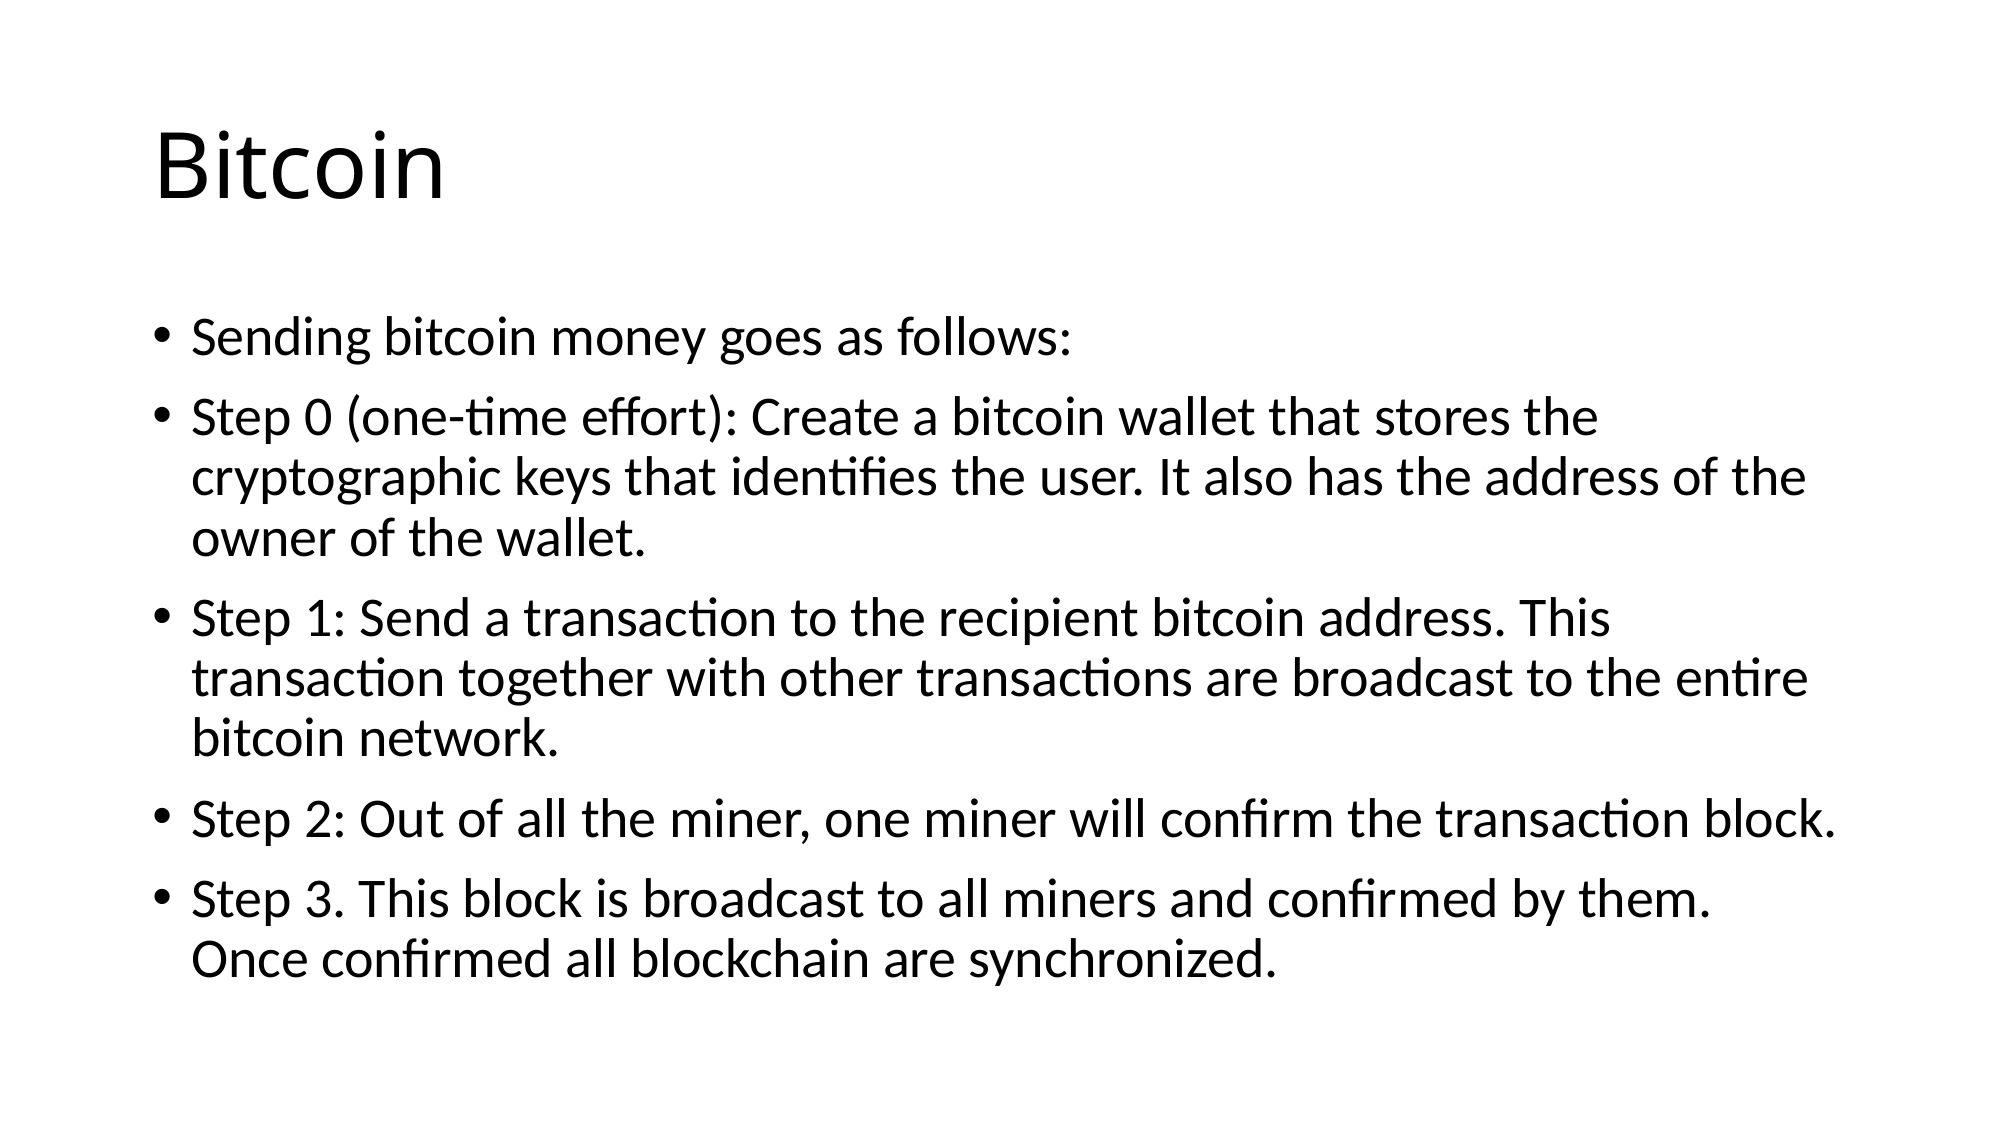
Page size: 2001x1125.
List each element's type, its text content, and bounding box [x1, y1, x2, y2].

list Sending bitcoin money goes as follows: Step 0 (one-time effort): Create a bitcoin wallet that stores the cryptographic keys that identifies the user. It also has the address of the owner of the wallet. Step 1: Send a transaction to the recipient bitcoin address. This transaction together with other transactions are broadcast to the entire bitcoin network. Step 2: Out of all the miner, one miner will confirm the transaction block. Step 3. This block is broadcast to all miners and confirmed by them. Once confirmed all blockchain are synchronized. [137, 299, 1863, 1014]
title Bitcoin [137, 59, 1863, 278]
